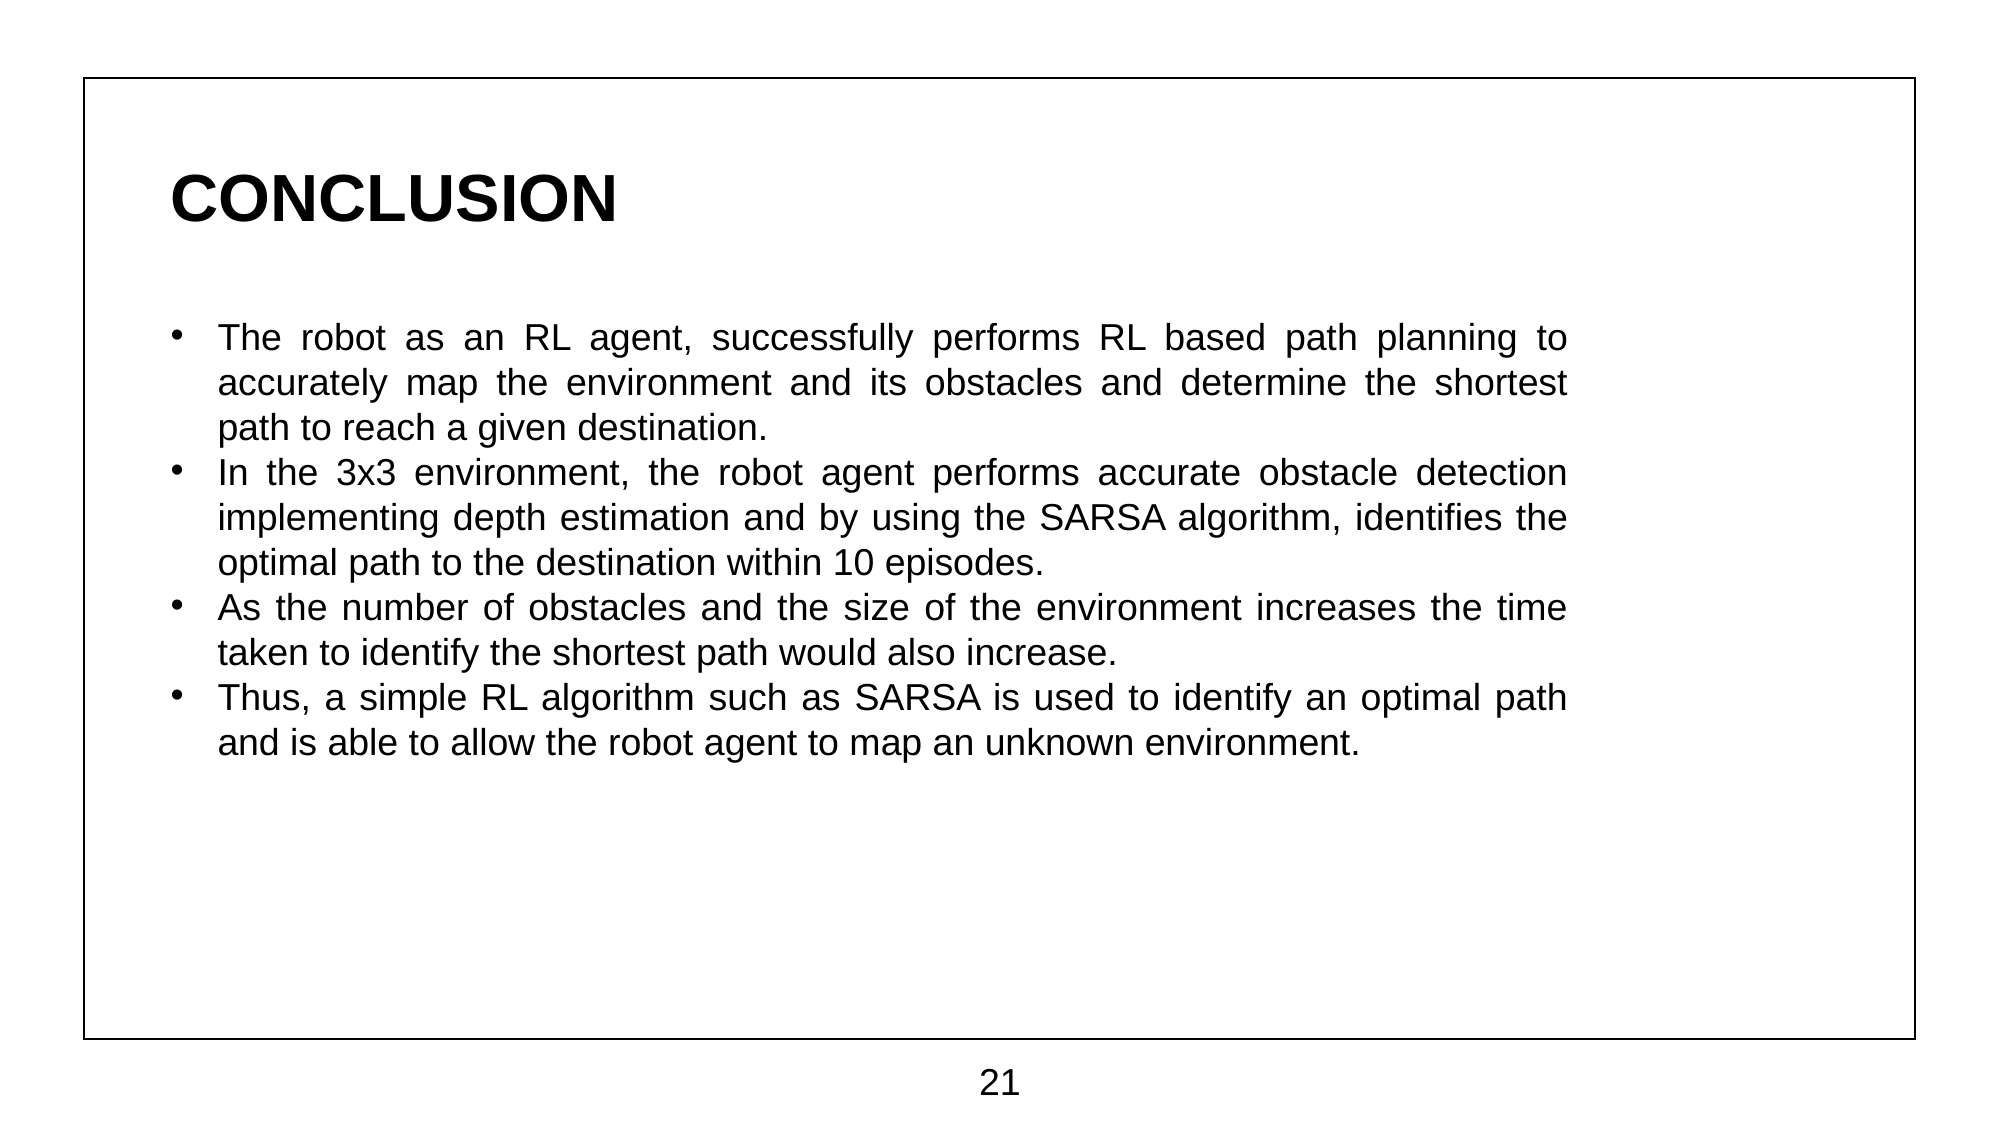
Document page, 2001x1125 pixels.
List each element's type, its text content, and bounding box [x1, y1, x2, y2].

text_box [83, 77, 1916, 1040]
text_box 21 [774, 1049, 1225, 1110]
text_box The robot as an RL agent, successfully performs RL based path planning to accurately map the environment and its obstacles and determine the shortest path to reach a given destination. In the 3x3 environment, the robot agent performs accurate obstacle detection implementing depth estimation and by using the SARSA algorithm, identifies the optimal path to the destination within 10 episodes. As the number of obstacles and the size of the environment increases the time taken to identify the shortest path would also increase. Thus, a simple RL algorithm such as SARSA is used to identify an optimal path and is able to allow the robot agent to map an unknown environment. [155, 305, 1584, 815]
text_box CONCLUSION [155, 147, 857, 245]
